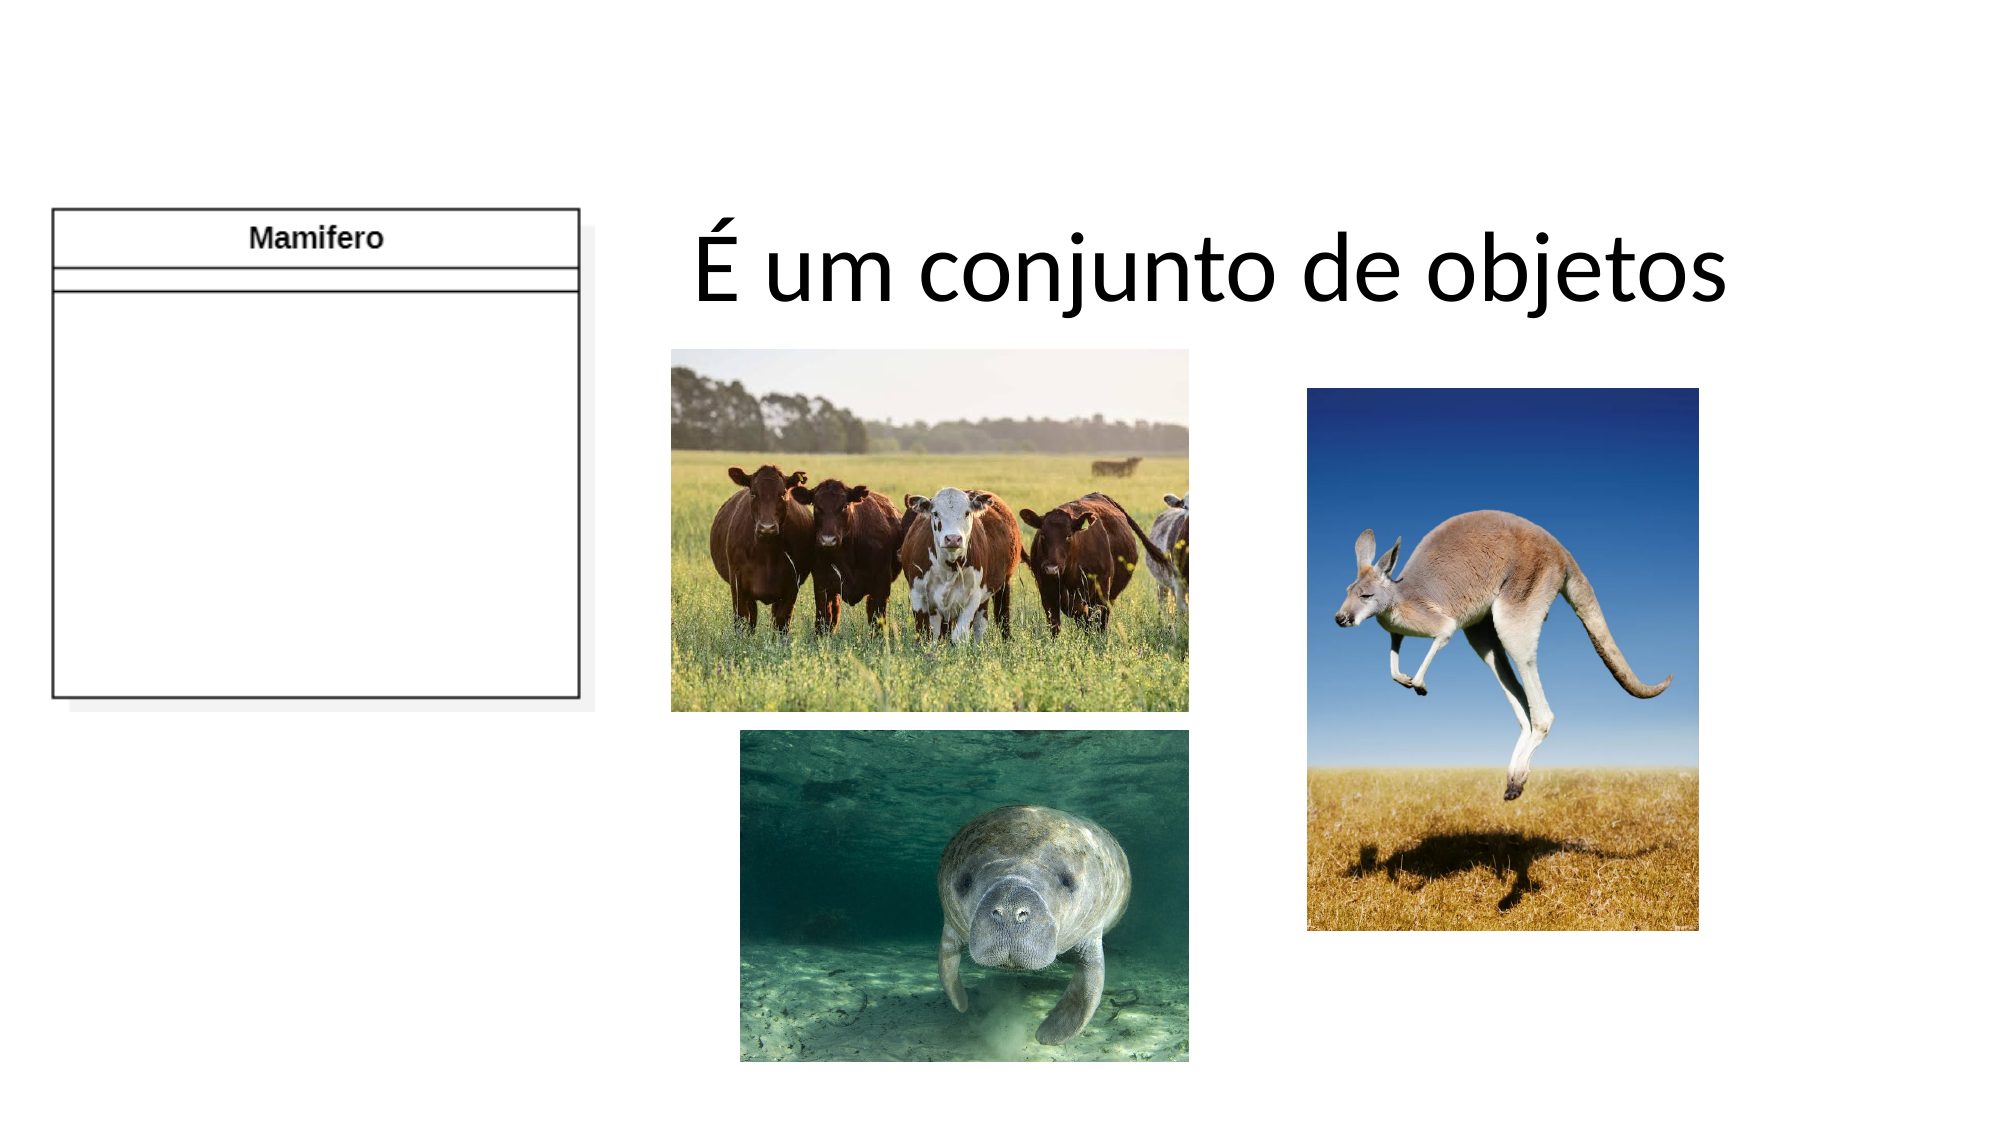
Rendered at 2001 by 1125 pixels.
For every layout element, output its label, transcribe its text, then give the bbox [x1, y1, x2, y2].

picture [740, 730, 1189, 1062]
picture [671, 349, 1189, 712]
picture [1307, 388, 1699, 931]
text_box É um conjunto de objetos [677, 194, 1744, 330]
picture [36, 194, 595, 712]
